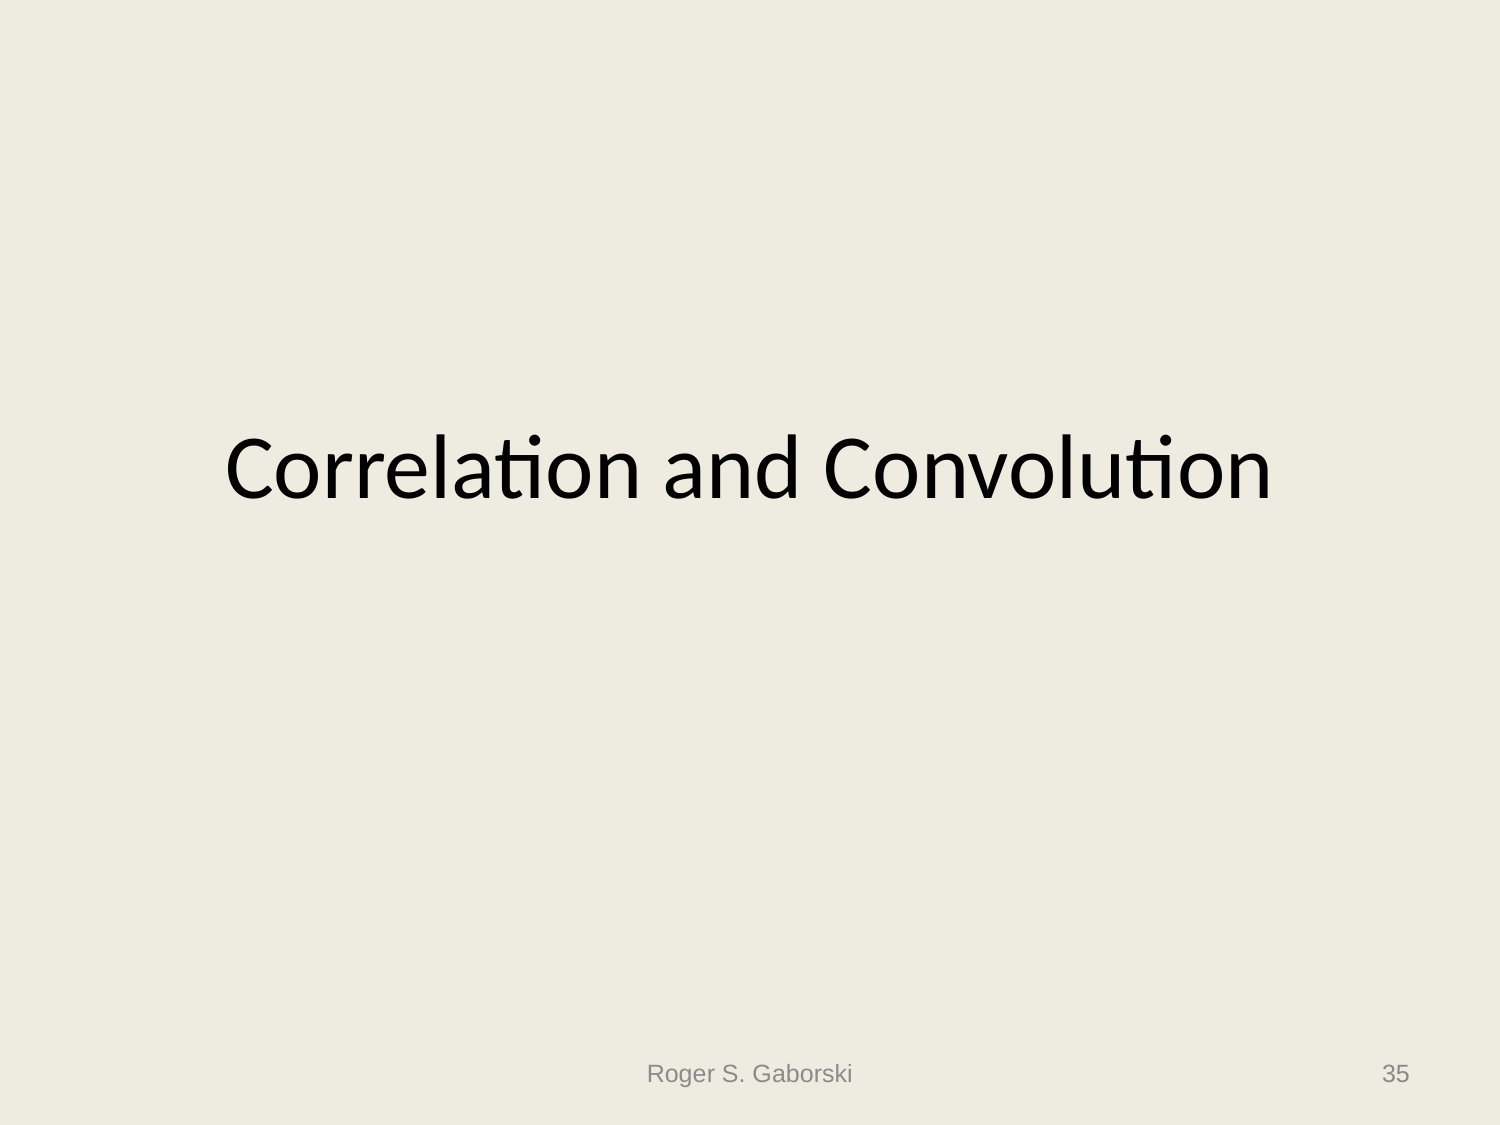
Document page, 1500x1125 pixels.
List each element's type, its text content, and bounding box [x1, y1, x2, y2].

footer Roger S. Gaborski [512, 1042, 988, 1103]
text_box Correlation and Convolution [74, 399, 1425, 588]
slide_number 35 [1074, 1042, 1425, 1103]
